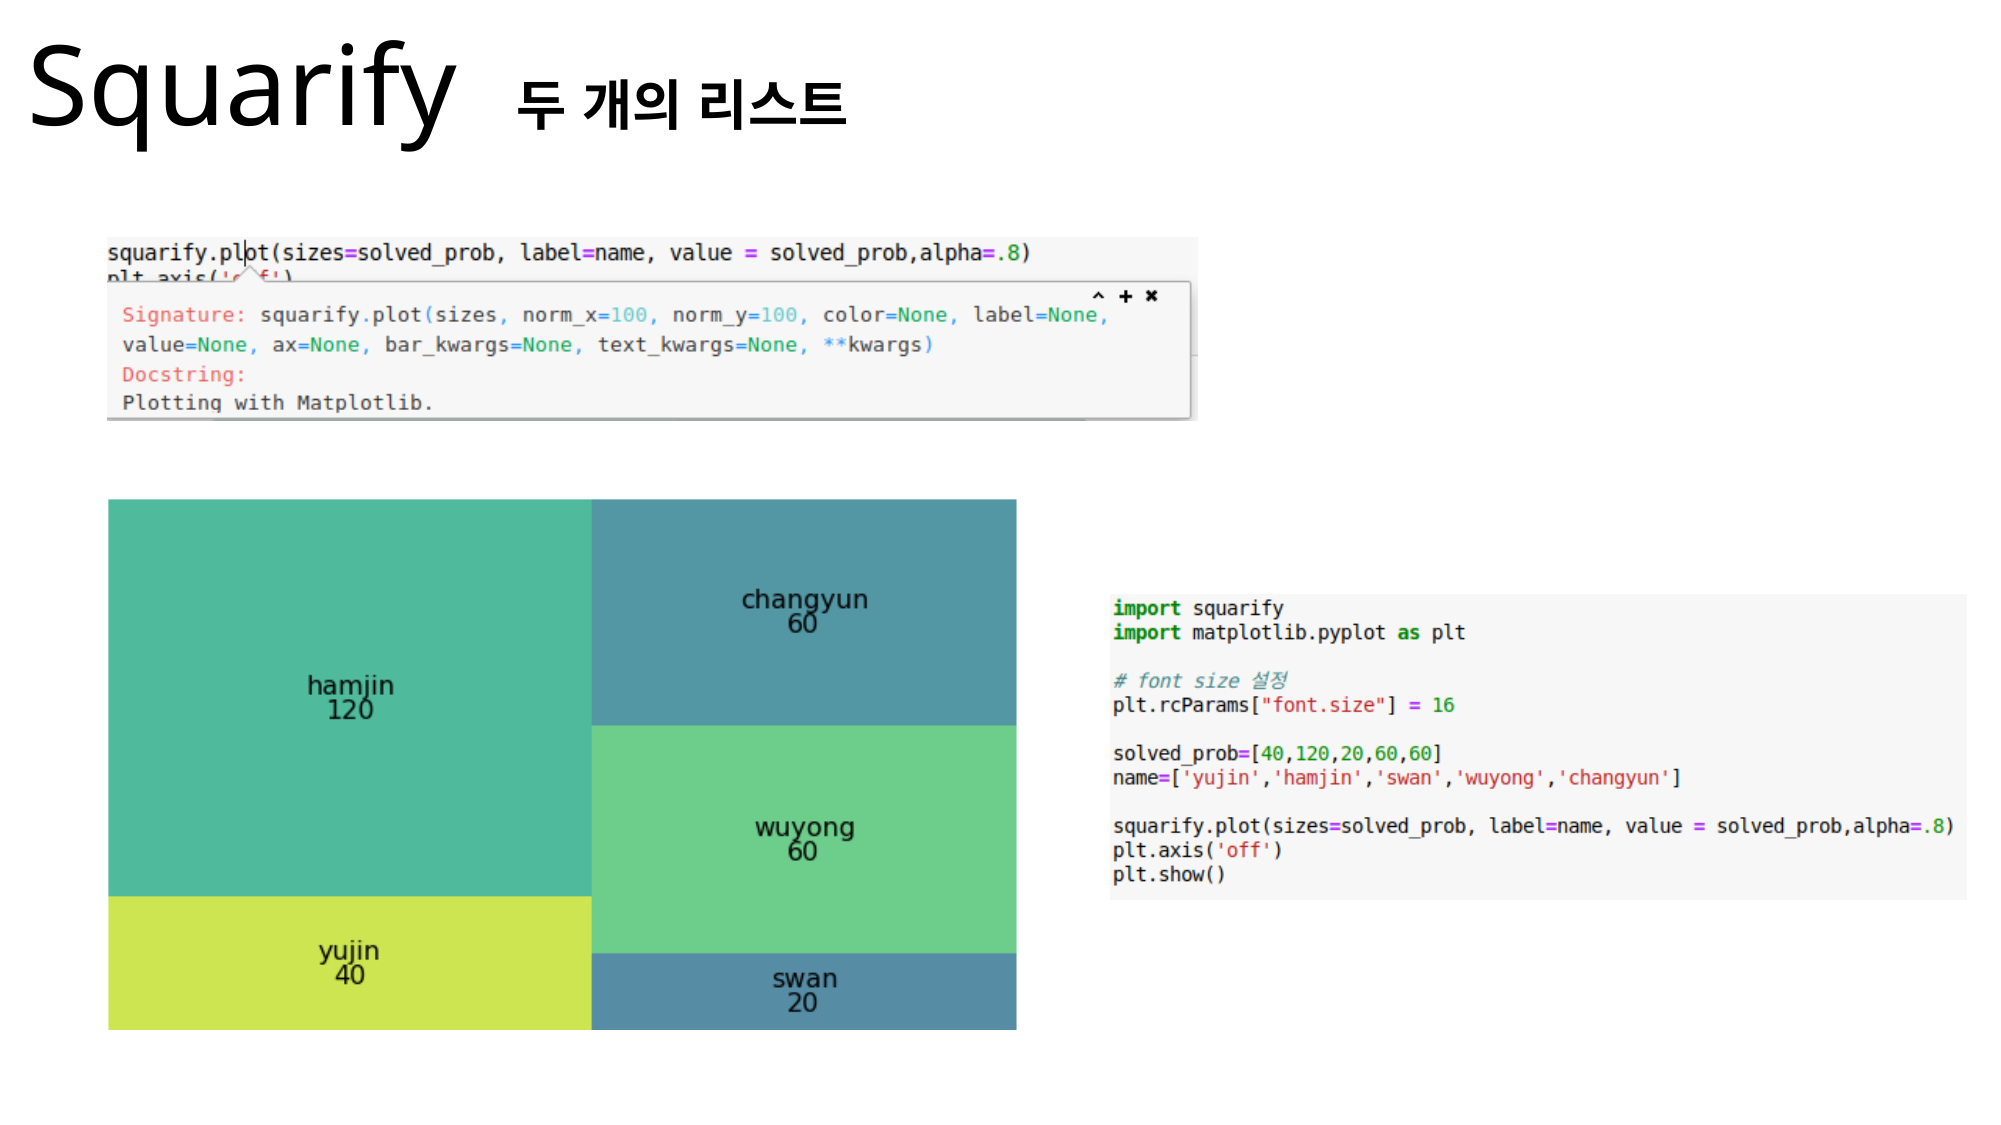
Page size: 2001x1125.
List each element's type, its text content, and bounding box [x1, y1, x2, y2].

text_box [106, 498, 1967, 1030]
text_box Squarify 두 개의 리스트 [0, 12, 1050, 160]
picture [106, 237, 1198, 421]
